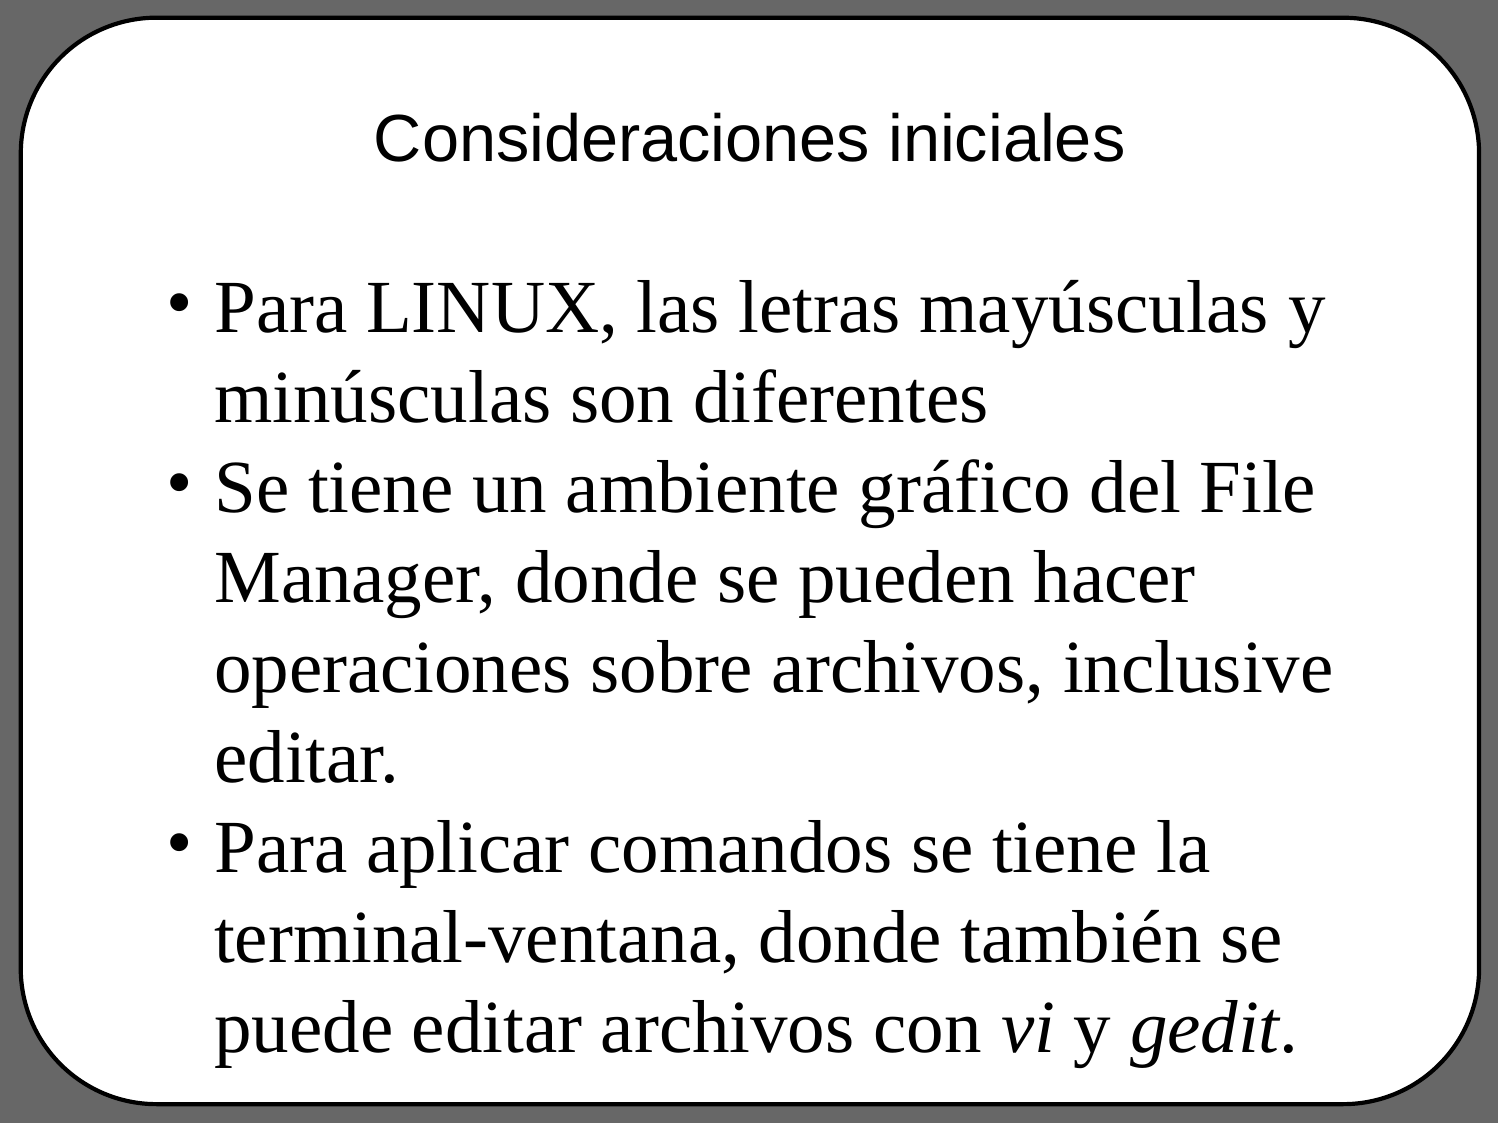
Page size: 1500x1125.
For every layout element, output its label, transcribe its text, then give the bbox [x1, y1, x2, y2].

title Consideraciones iniciales [112, 40, 1388, 229]
list Para LINUX, las letras mayúsculas y minúsculas son diferentes Se tiene un ambiente gráfico del File Manager, donde se pueden hacer operaciones sobre archivos, inclusive editar. Para aplicar comandos se tiene la terminal-ventana, donde también se puede editar archivos con vi y gedit. [81, 251, 1419, 1075]
